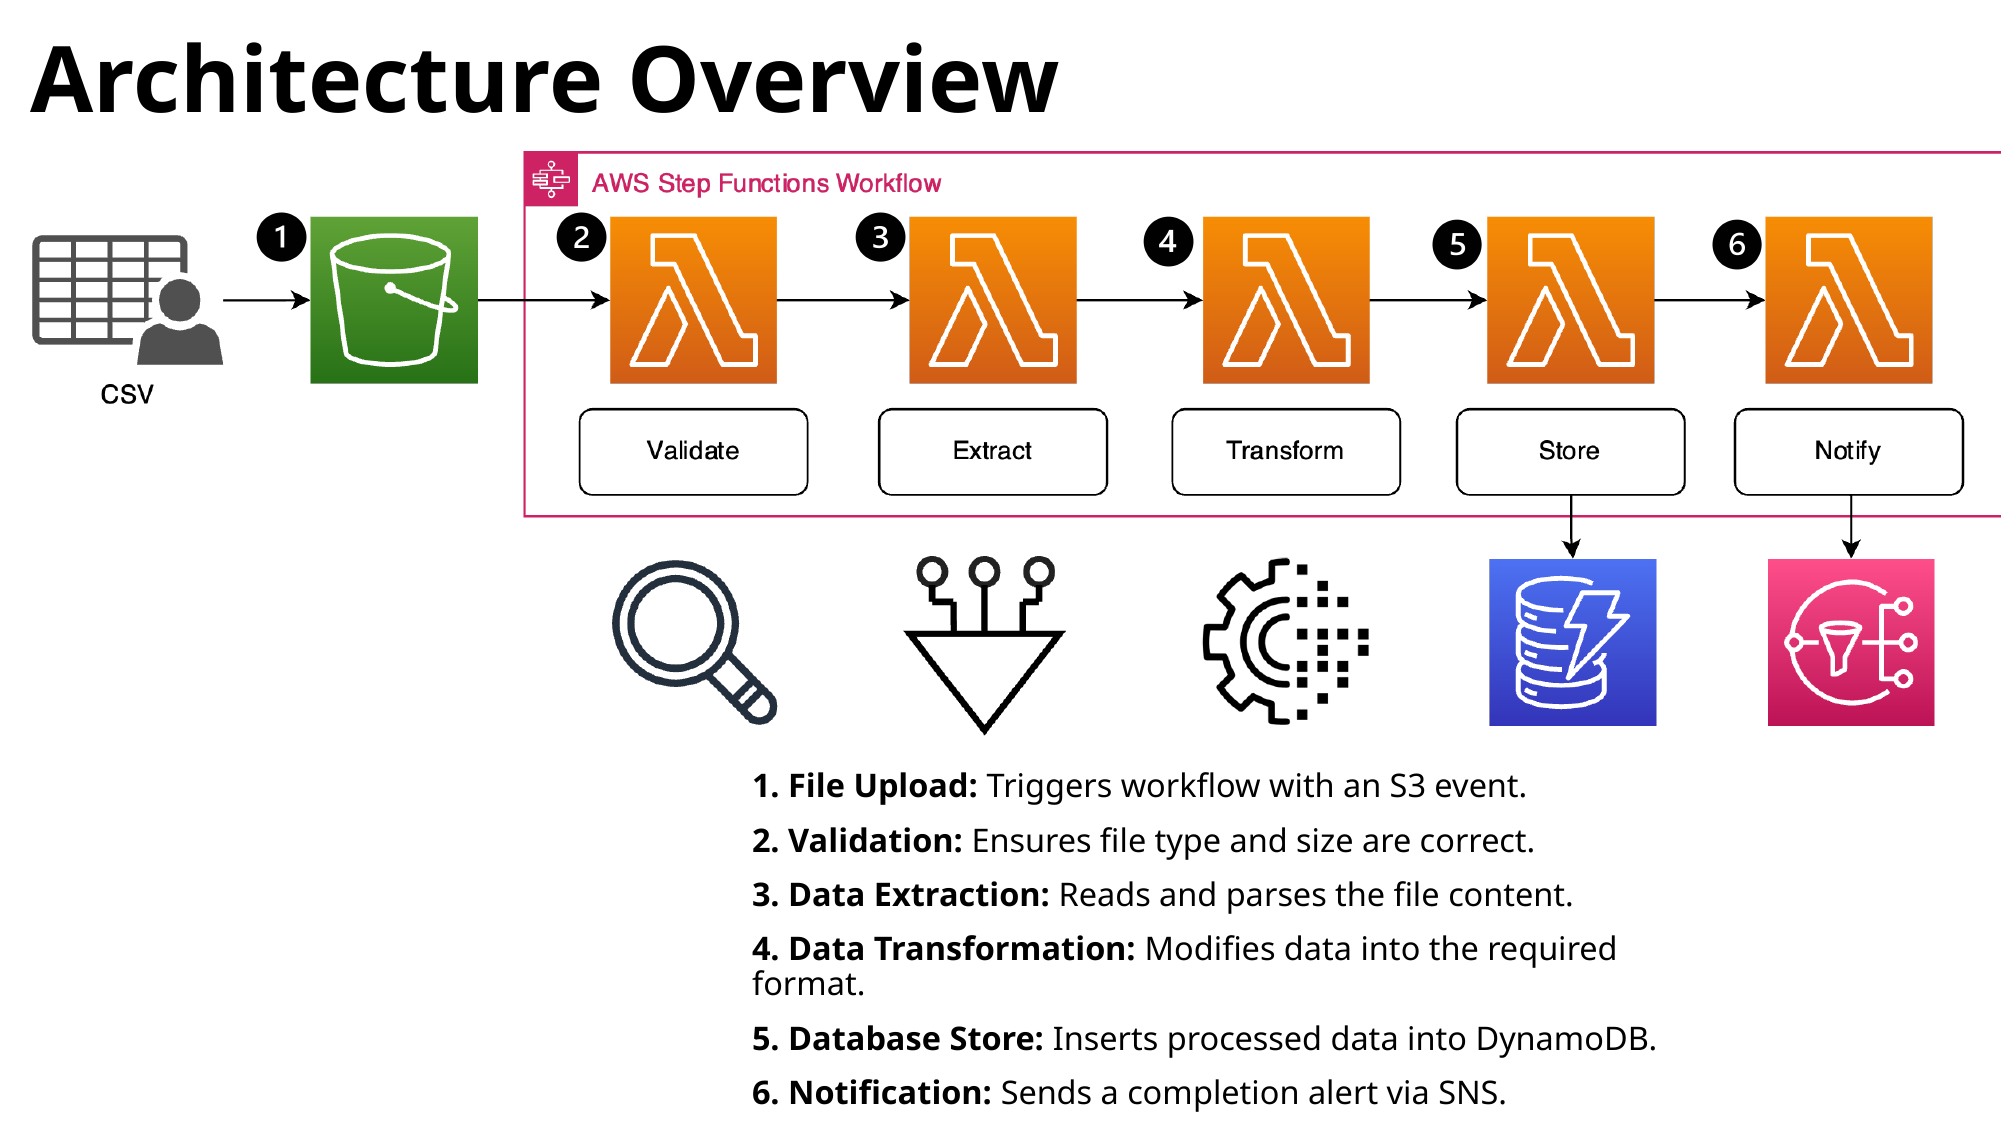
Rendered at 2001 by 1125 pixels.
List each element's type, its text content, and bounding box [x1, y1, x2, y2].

picture [30, 151, 2001, 737]
title Architecture Overview [15, 12, 1737, 154]
text_box 1. File Upload: Triggers workflow with an S3 event. 2. Validation: Ensures file type and size are correct. 3. Data Extraction: Reads and parses the file content. 4. Data Transformation: Modifies data into the required format. 5. Database Store: Inserts processed data into DynamoDB. 6. Notification: Sends a completion alert via SNS. [737, 762, 1737, 1125]
